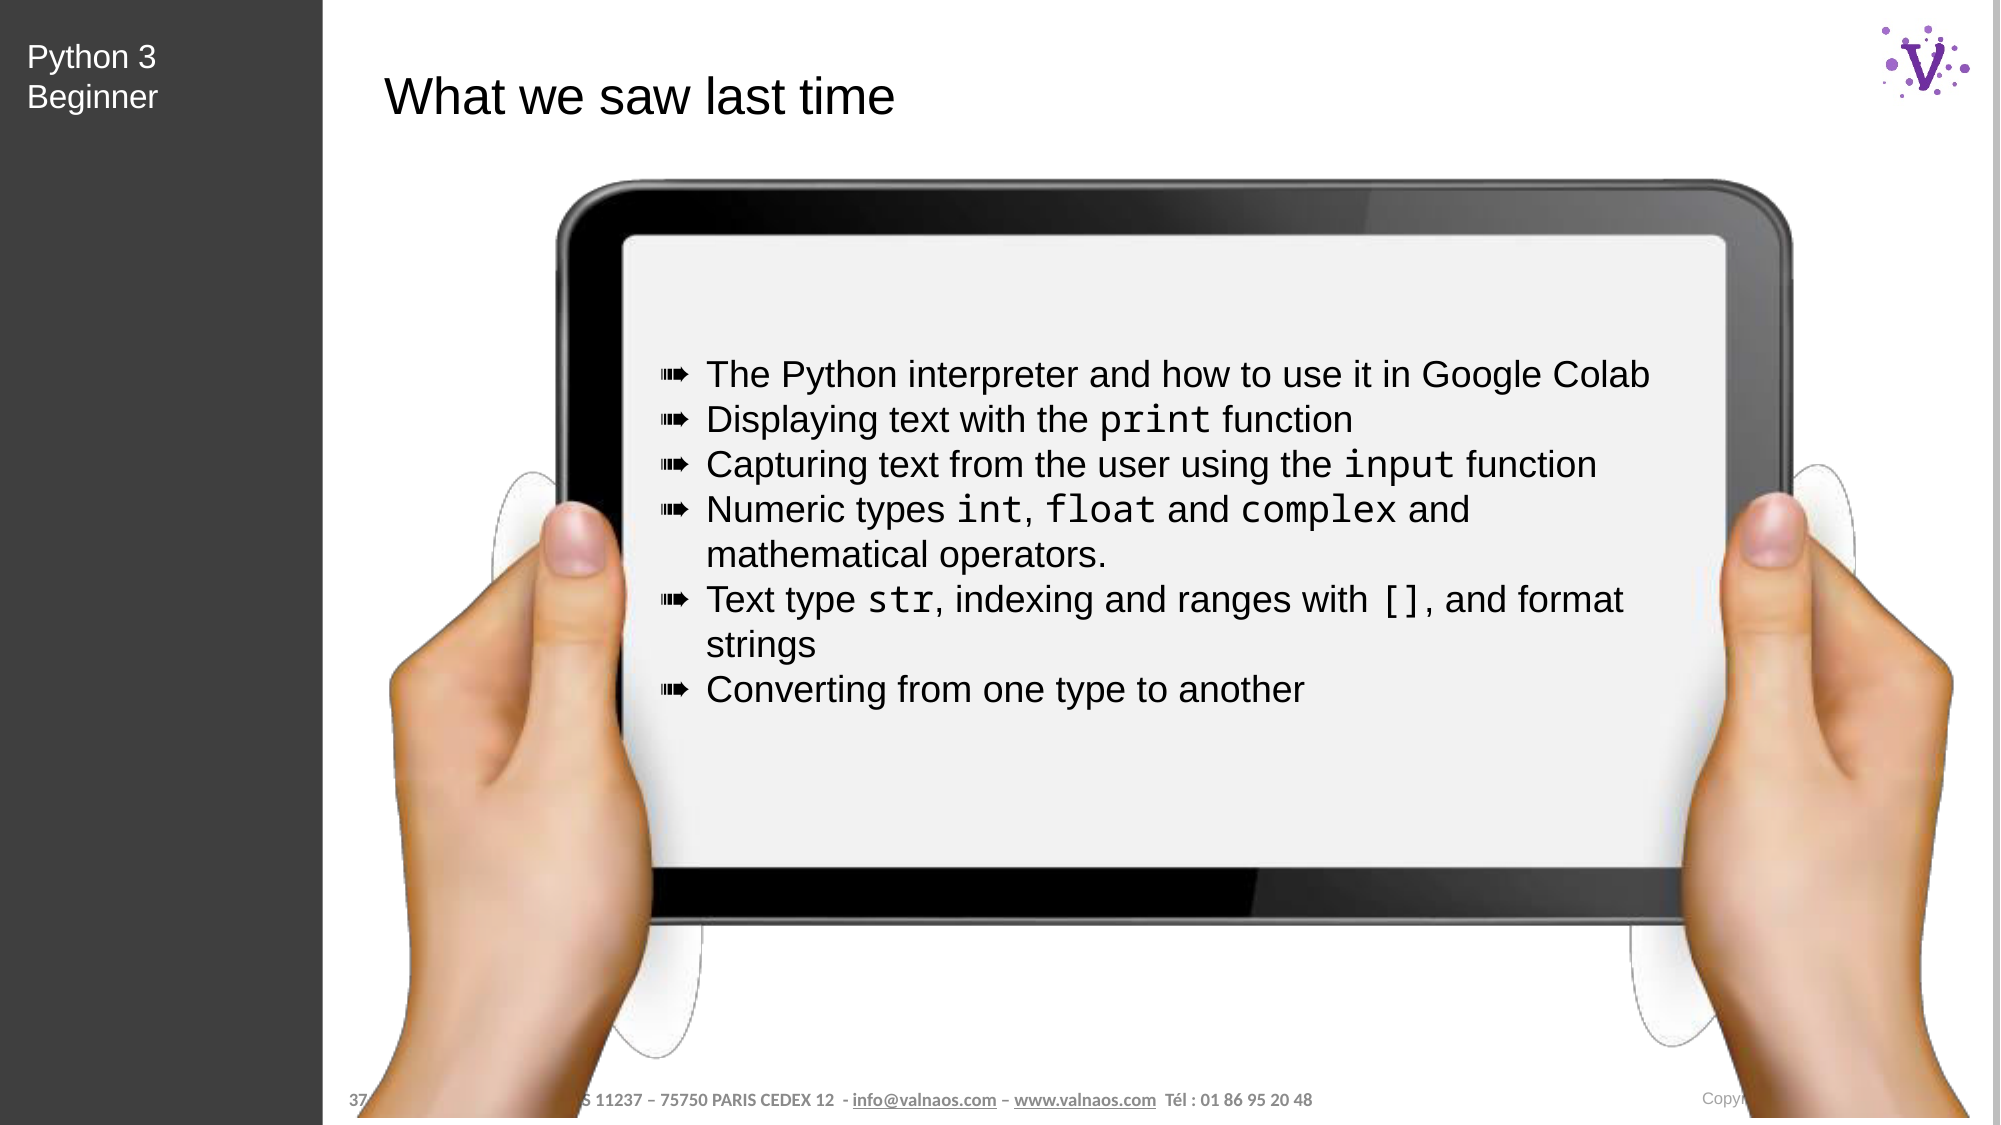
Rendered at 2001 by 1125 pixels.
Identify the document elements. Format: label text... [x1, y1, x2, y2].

text_box [316, 166, 2000, 1118]
picture [1871, 18, 1979, 106]
slide_number Copyright © 2020 2 [1700, 1118, 1959, 1125]
title What we saw last time [128, 62, 1872, 250]
text_box Python 3 Beginner [24, 35, 297, 116]
text_box The Python interpreter and how to use it in Google Colab Displaying text with the print function Capturing text from the user using the input function Numeric types int, float and complex and mathematical operators. Text type str, indexing and ranges with [], and format strings Converting from one type to another [657, 349, 1698, 711]
